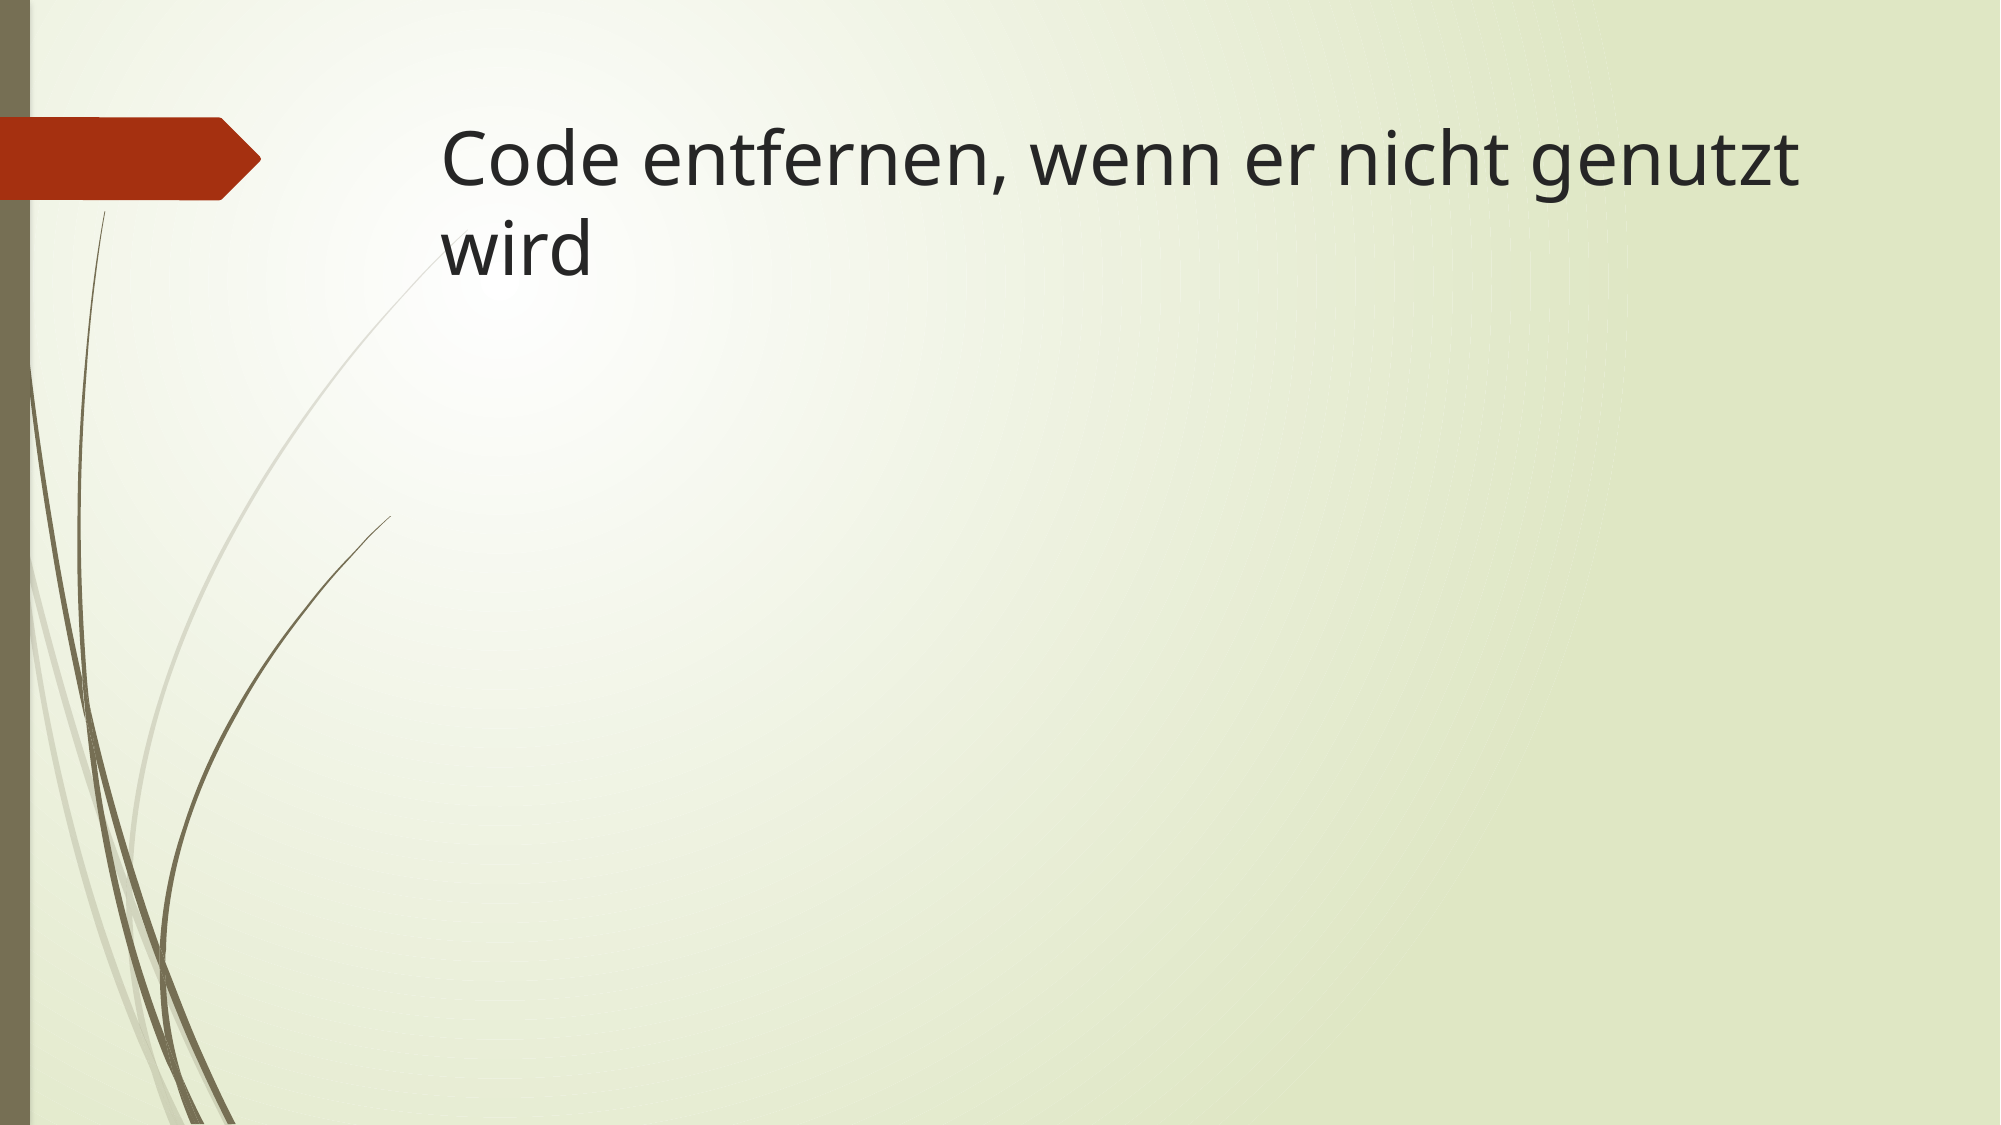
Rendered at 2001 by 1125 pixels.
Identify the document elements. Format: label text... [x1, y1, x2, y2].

title Code entfernen, wenn er nicht genutzt wird [425, 102, 1888, 313]
